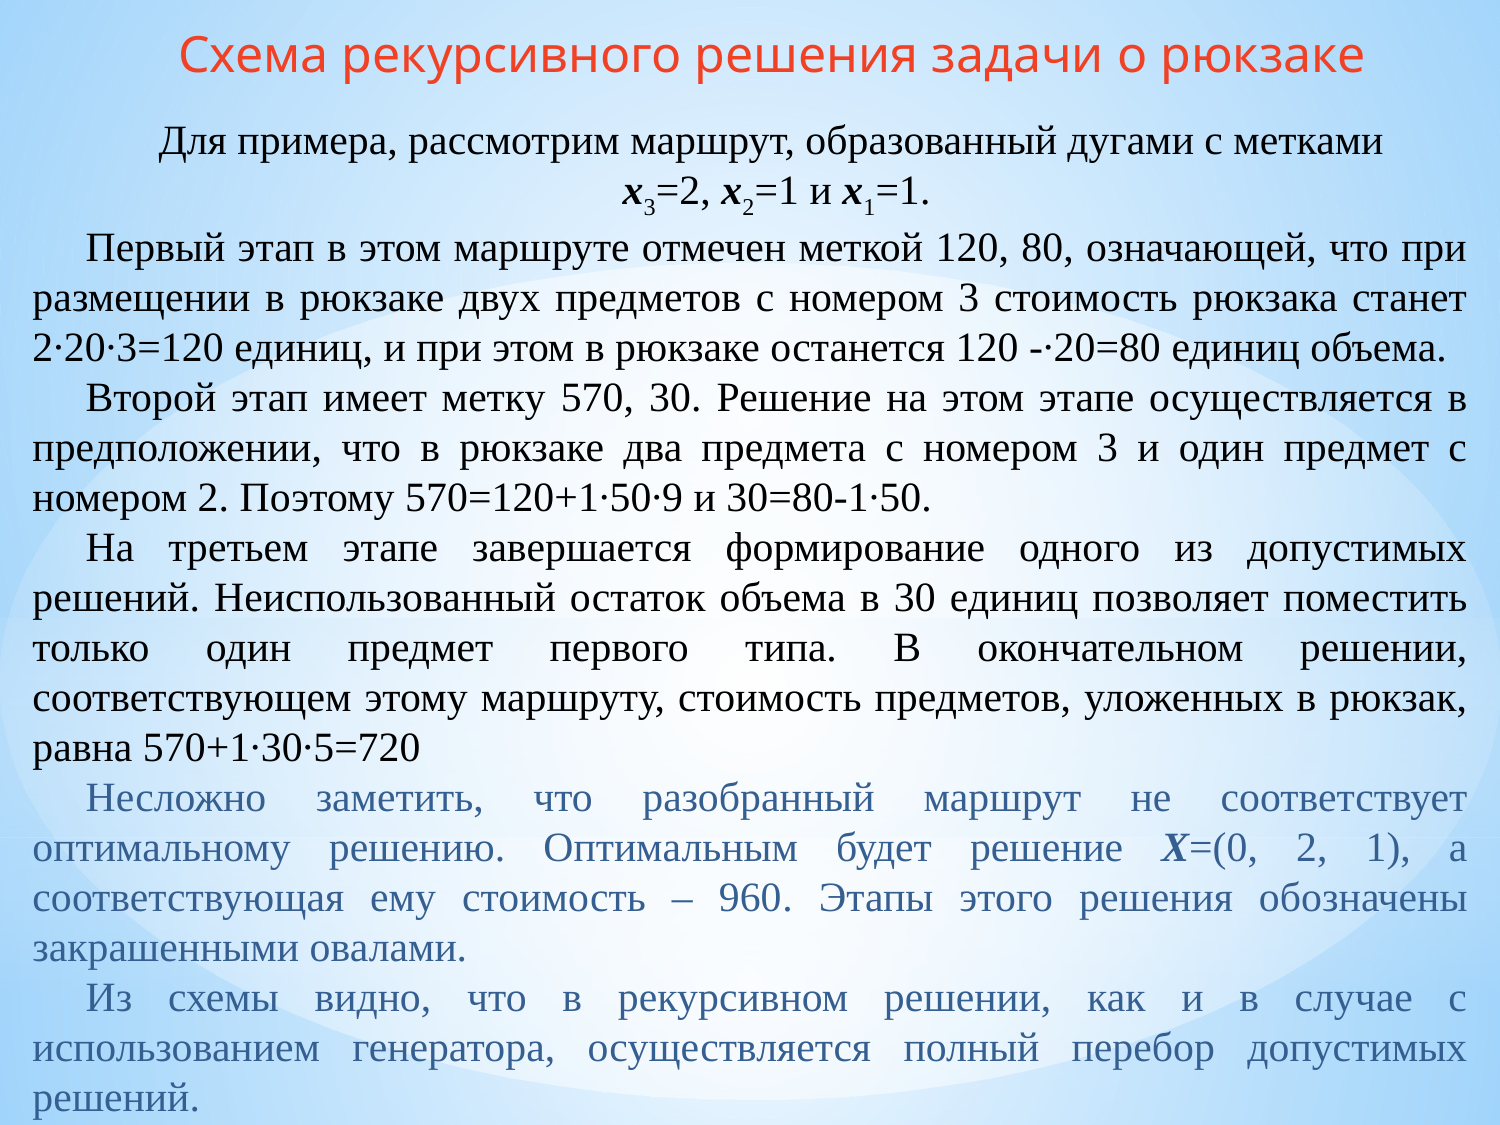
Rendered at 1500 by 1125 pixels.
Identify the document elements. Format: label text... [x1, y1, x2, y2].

text_box Схема рекурсивного решения задачи о рюкзаке [163, 14, 1381, 90]
text_box Для примера, рассмотрим маршрут, образованный дугами с метками x3=2, x2=1 и x1=1. Первый этап в этом маршруте отмечен меткой 120, 80, означающей, что при размещении в рюкзаке двух предметов с номером 3 стоимость рюкзака станет 2∙20∙3=120 единиц, и при этом в рюкзаке останется 120 -∙20=80 единиц объема. Второй этап имеет метку 570, 30. Решение на этом этапе осуществляется в предположении, что в рюкзаке два предмета с номером 3 и один предмет с номером 2. Поэтому 570=120+1∙50∙9 и 30=80-1∙50. На третьем этапе завершается формирование одного из допустимых решений. Неиспользованный остаток объема в 30 единиц позволяет поместить только один предмет первого типа. В окончательном решении, соответствующем этому маршруту, стоимость предметов, уложенных в рюкзак, равна 570+1∙30∙5=720 Несложно заметить, что разобранный маршрут не соответствует оптимальному решению. Оптимальным будет решение X=(0, 2, 1), а соответствующая ему стоимость – 960. Этапы этого решения обозначены закрашенными овалами. Из схемы видно, что в рекурсивном решении, как и в случае с использованием генератора, осуществляется полный перебор допустимых решений. [17, 105, 1483, 1125]
